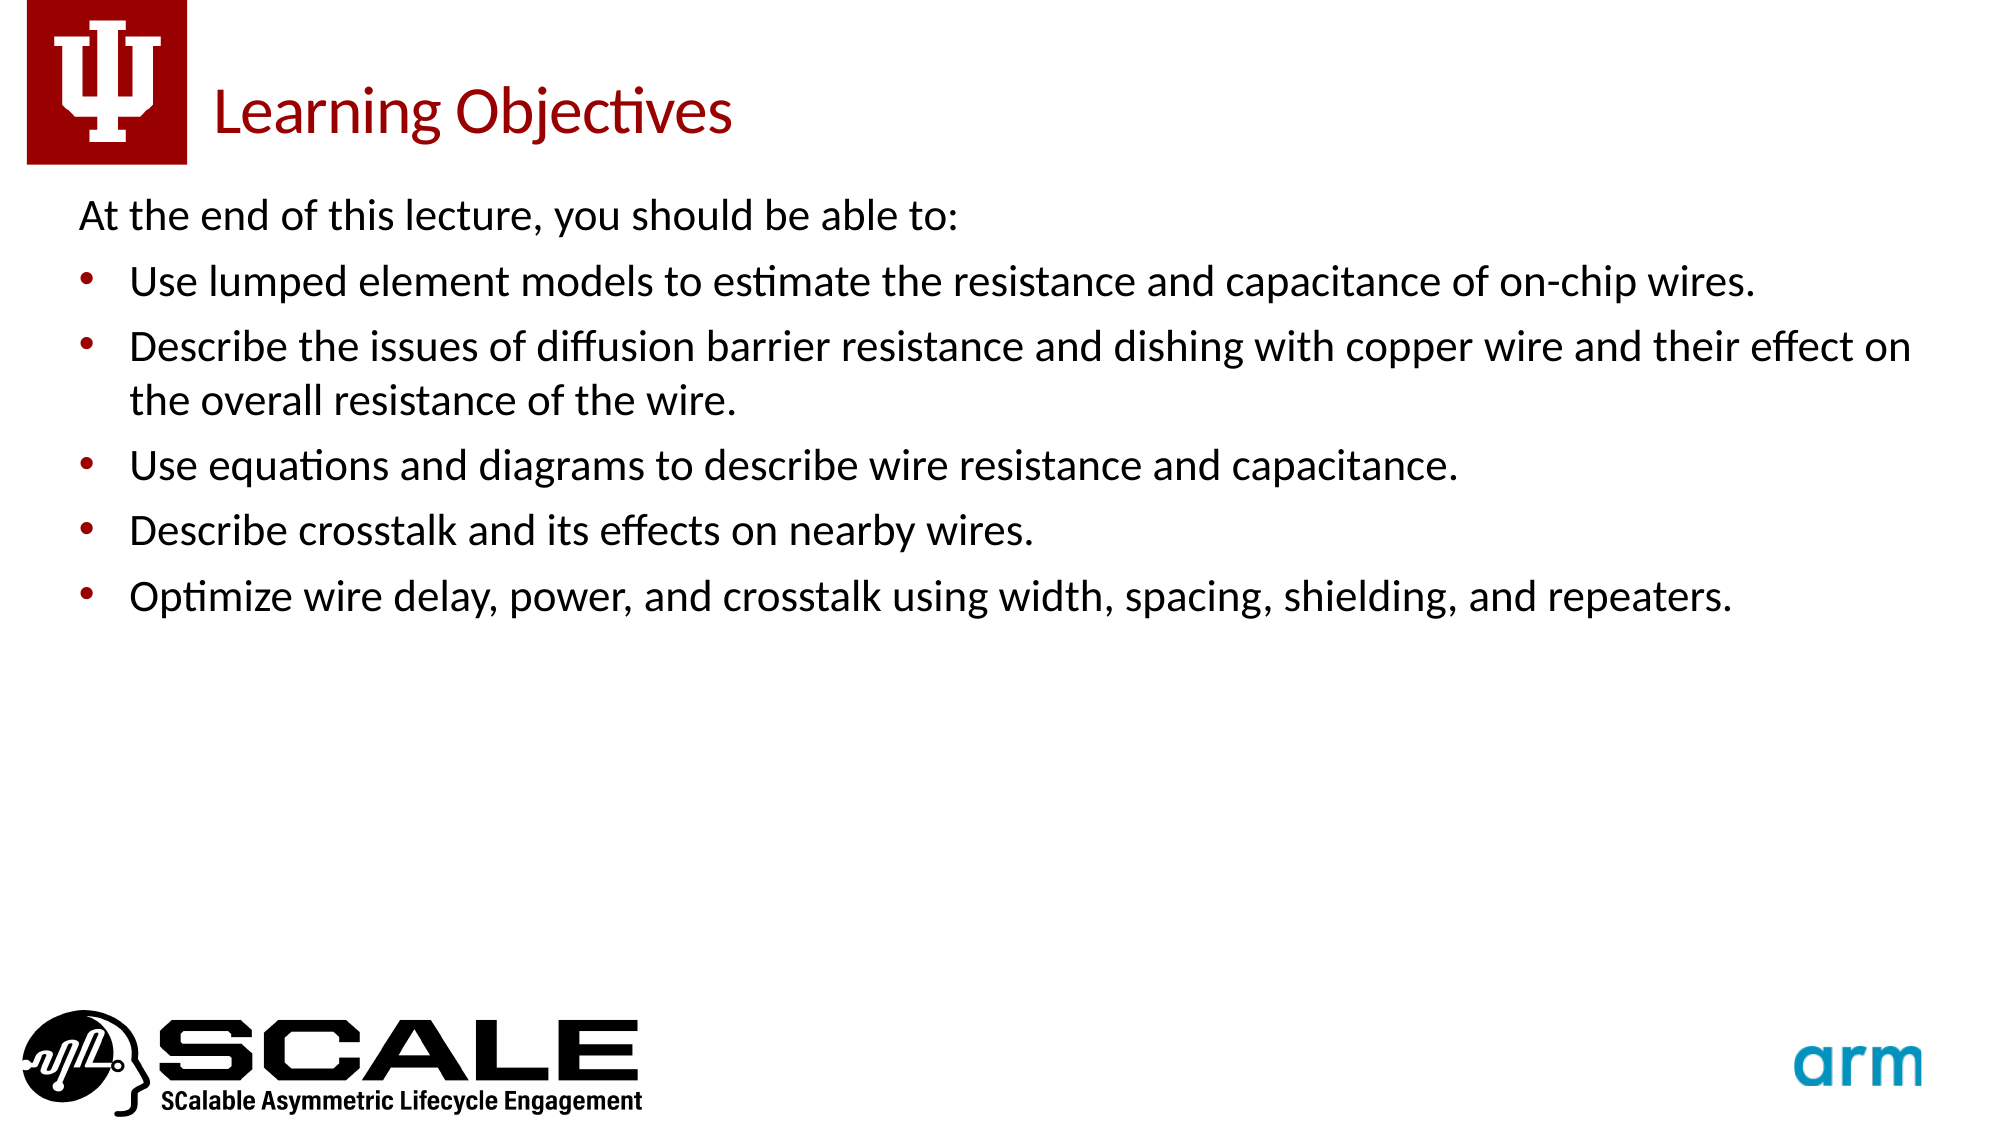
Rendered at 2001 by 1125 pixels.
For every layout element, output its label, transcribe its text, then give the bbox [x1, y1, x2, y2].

list At the end of this lecture, you should be able to: Use lumped element models to estimate the resistance and capacitance of on-chip wires. Describe the issues of diffusion barrier resistance and dishing with copper wire and their effect on the overall resistance of the wire. Use equations and diagrams to describe wire resistance and capacitance. Describe crosstalk and its effects on nearby wires. Optimize wire delay, power, and crosstalk using width, spacing, shielding, and repeaters. [78, 185, 1923, 941]
picture [22, 1010, 642, 1117]
title Learning Objectives [213, 78, 1922, 186]
picture [0, 0, 248, 220]
